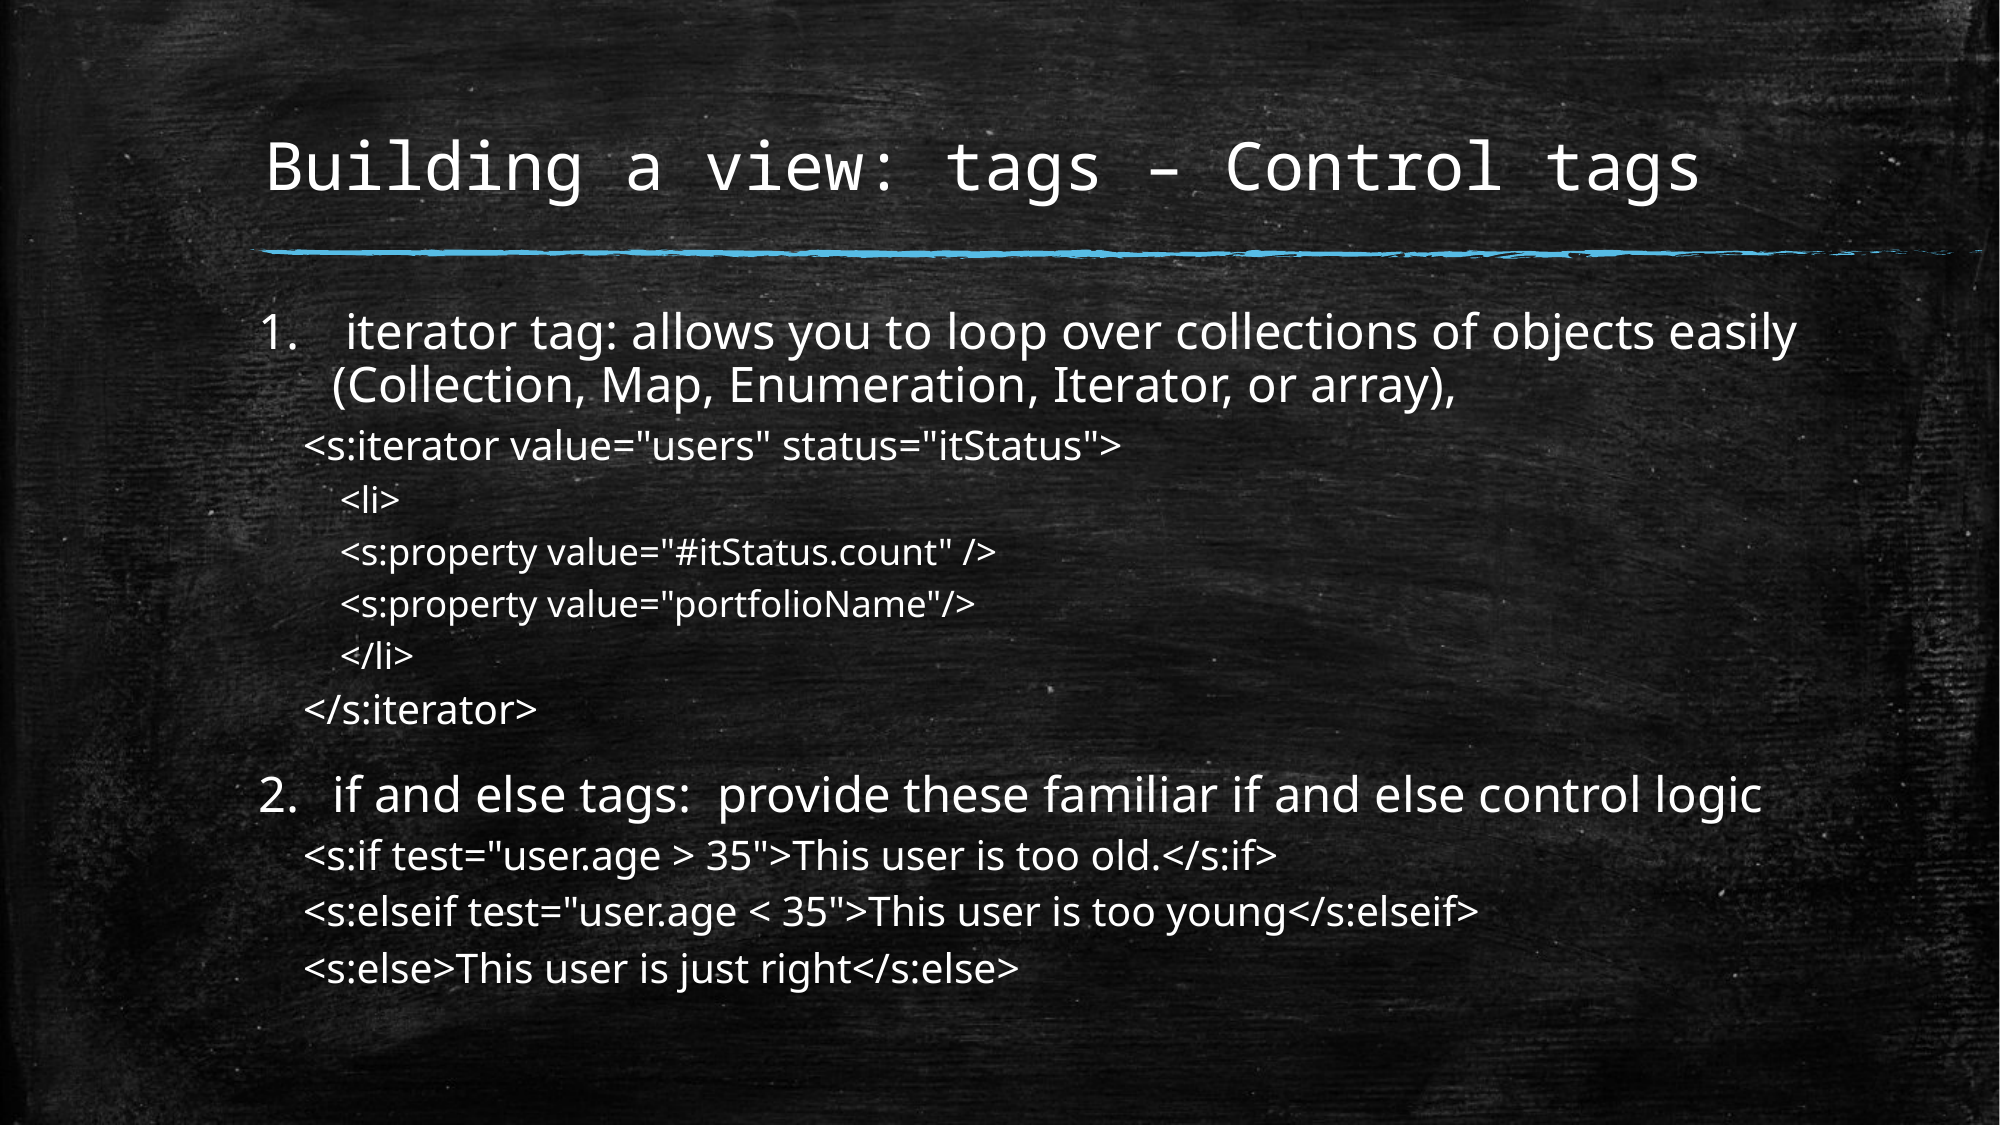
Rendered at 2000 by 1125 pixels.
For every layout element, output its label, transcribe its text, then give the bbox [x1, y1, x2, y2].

list iterator tag: allows you to loop over collections of objects easily (Collection, Map, Enumeration, Iterator, or array), <s:iterator value="users" status="itStatus"> <li> <s:property value="#itStatus.count" /> <s:property value="portfolioName"/> </li> </s:iterator> if and else tags: provide these familiar if and else control logic <s:if test="user.age > 35">This user is too old.</s:if> <s:elseif test="user.age < 35">This user is too young</s:elseif> <s:else>This user is just right</s:else> [244, 299, 1932, 1000]
title Building a view: tags – Control tags [249, 45, 1750, 213]
